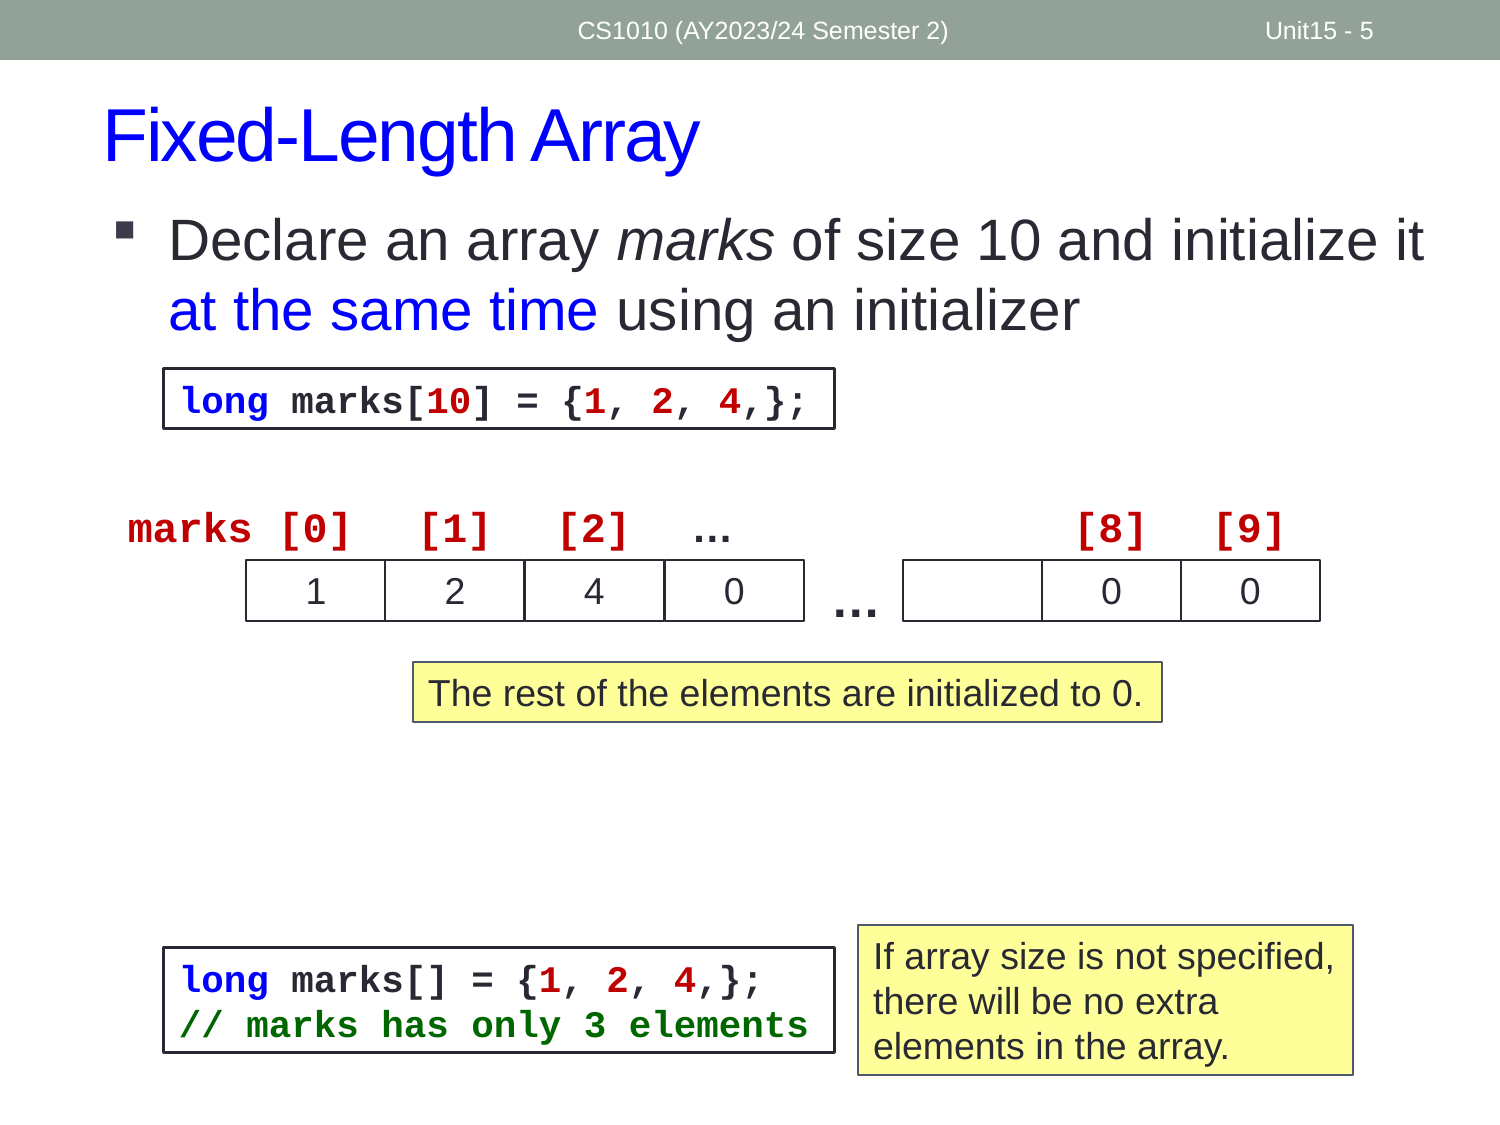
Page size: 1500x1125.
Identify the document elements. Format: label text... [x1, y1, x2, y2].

text_box If array size is not specified, there will be no extra elements in the array. [856, 923, 1355, 1077]
footer CS1010 (AY2023/24 Semester 2) [562, 3, 1238, 57]
title Fixed-Length Array [87, 62, 1463, 200]
text_box long marks[] = {1, 2, 4,}; // marks has only 3 elements [162, 946, 836, 1055]
list Declare an array marks of size 10 and initialize it at the same time using an initializer [96, 194, 1457, 427]
text_box The rest of the elements are initialized to 0. [411, 660, 1164, 724]
text_box long marks[10] = {1, 2, 4,}; [162, 367, 836, 431]
slide_number Unit15 - 5 [1250, 3, 1425, 57]
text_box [95, 493, 1334, 622]
